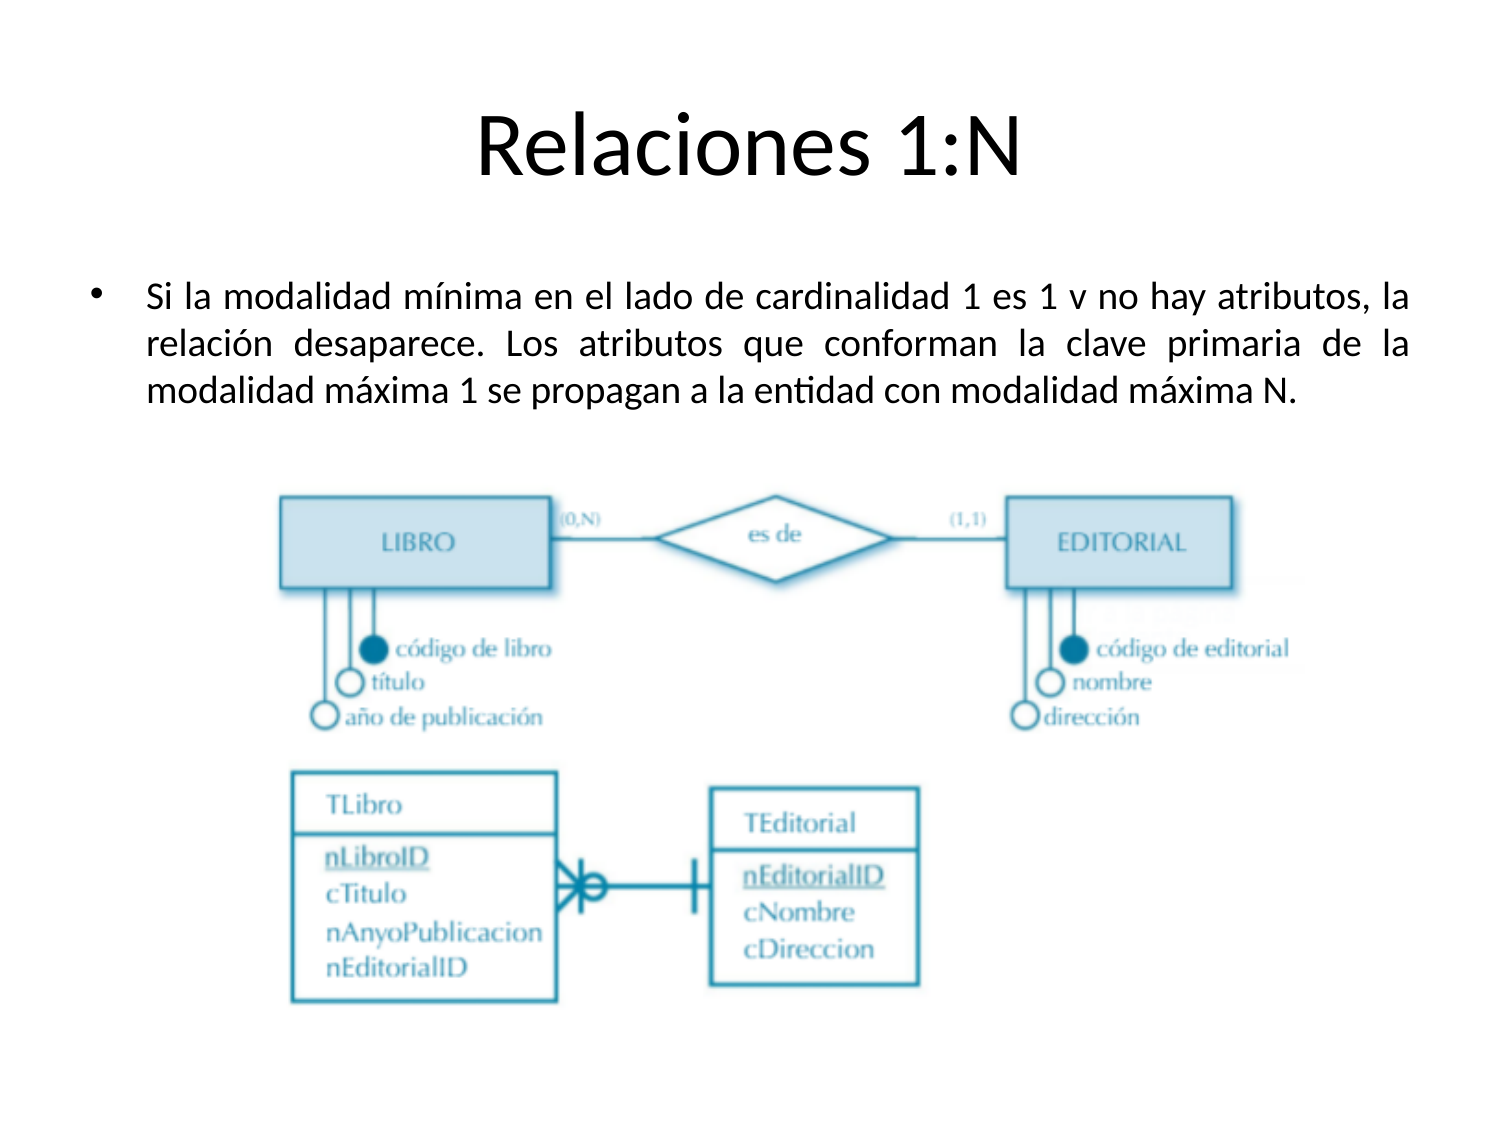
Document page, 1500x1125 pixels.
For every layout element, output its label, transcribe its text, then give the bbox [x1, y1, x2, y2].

title Relaciones 1:N [75, 45, 1425, 233]
list Si la modalidad mínima en el lado de cardinalidad 1 es 1 v no hay atributos, la relación desaparece. Los atributos que conforman la clave primaria de la modalidad máxima 1 se propagan a la entidad con modalidad máxima N. [75, 262, 1425, 450]
picture [265, 479, 1305, 1013]
